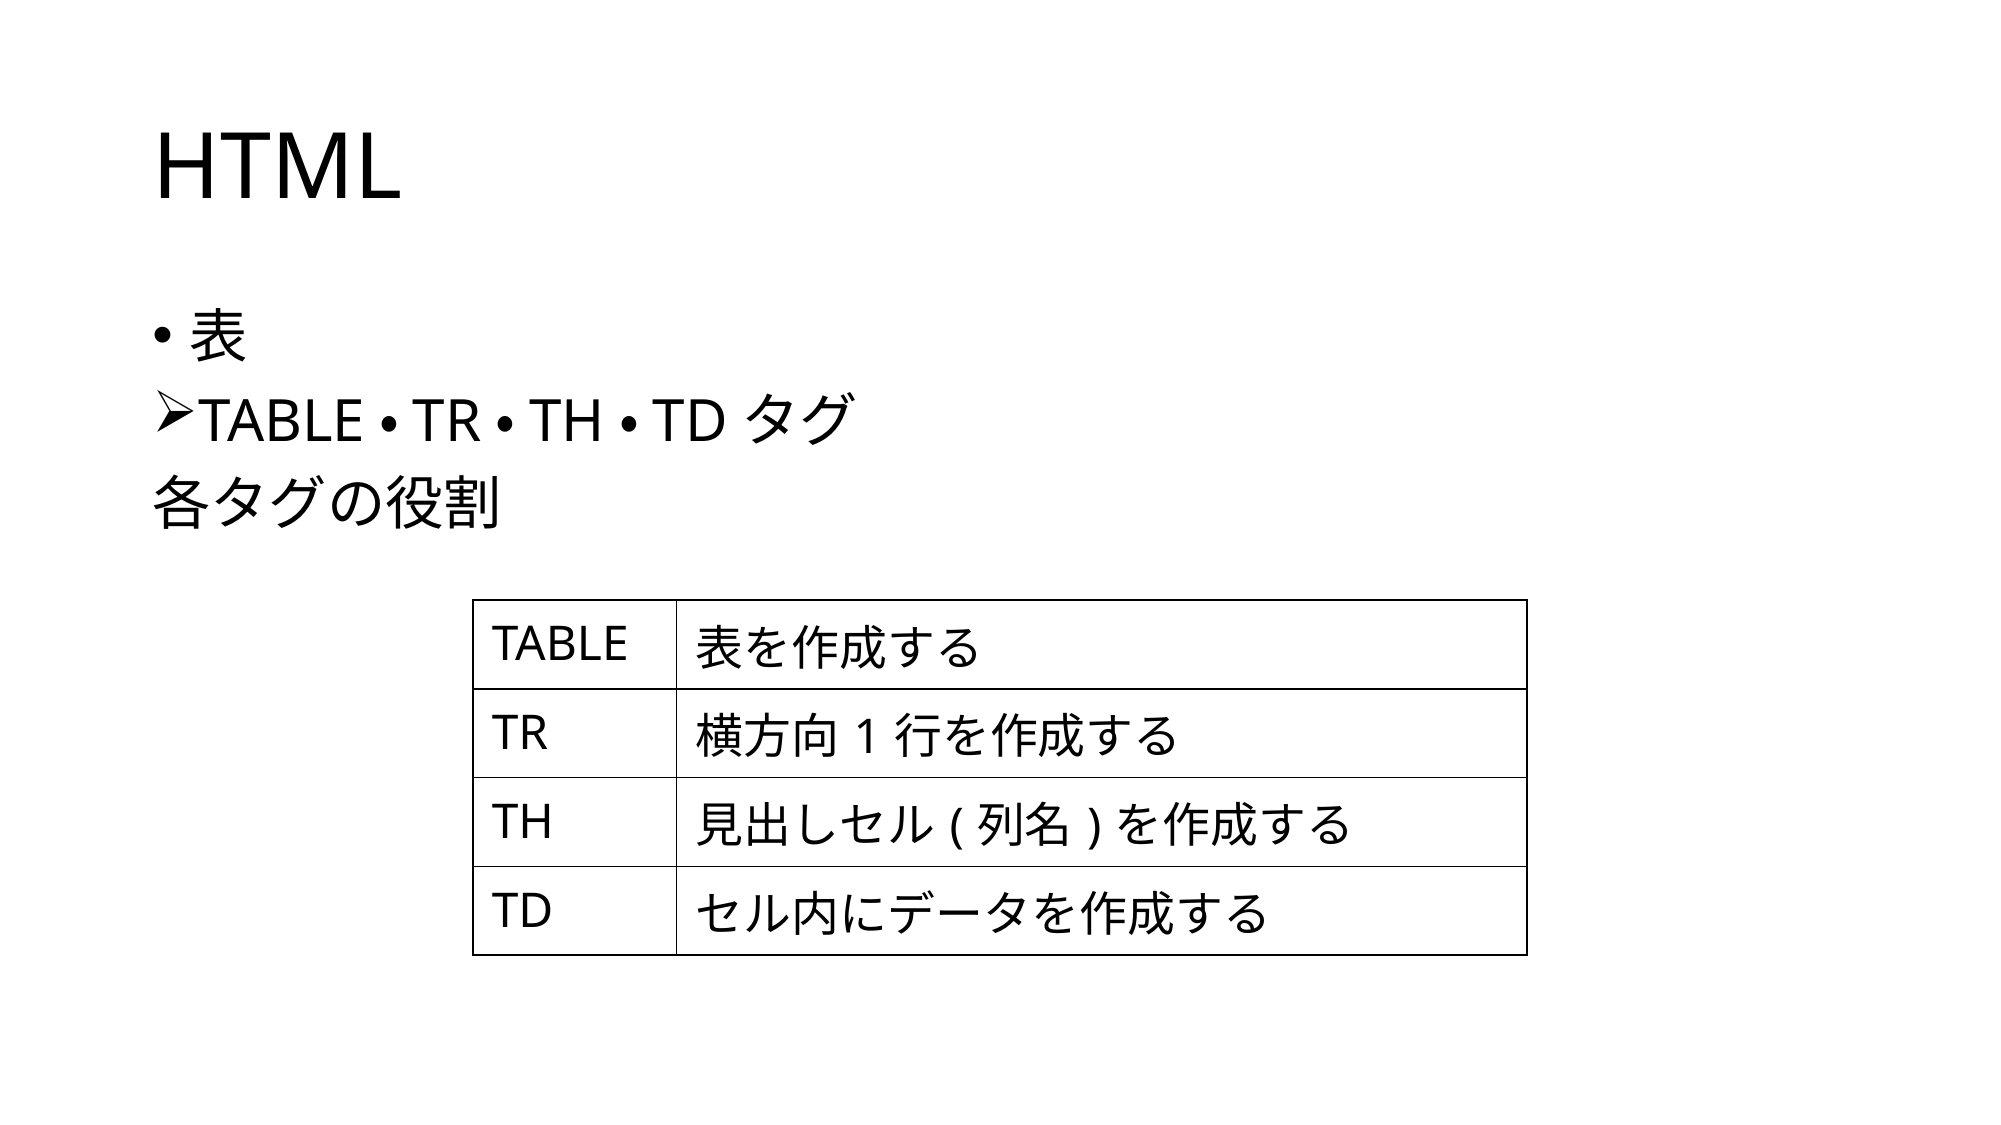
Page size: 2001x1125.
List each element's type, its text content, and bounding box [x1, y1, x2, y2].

table_cell TR [474, 690, 676, 777]
table_cell TH [474, 778, 676, 866]
title HTML [137, 59, 1863, 278]
table_cell 見出しセル(列名)を作成する [677, 778, 1526, 866]
table_header TABLE [474, 601, 676, 688]
table_cell セル内にデータを作成する [677, 867, 1526, 954]
list 表 TABLE・TR・TH・TDタグ 各タグの役割 [137, 299, 1863, 1014]
table_cell 横方向1行を作成する [677, 690, 1526, 777]
table_cell TD [474, 867, 676, 954]
table_header 表を作成する [677, 601, 1526, 688]
